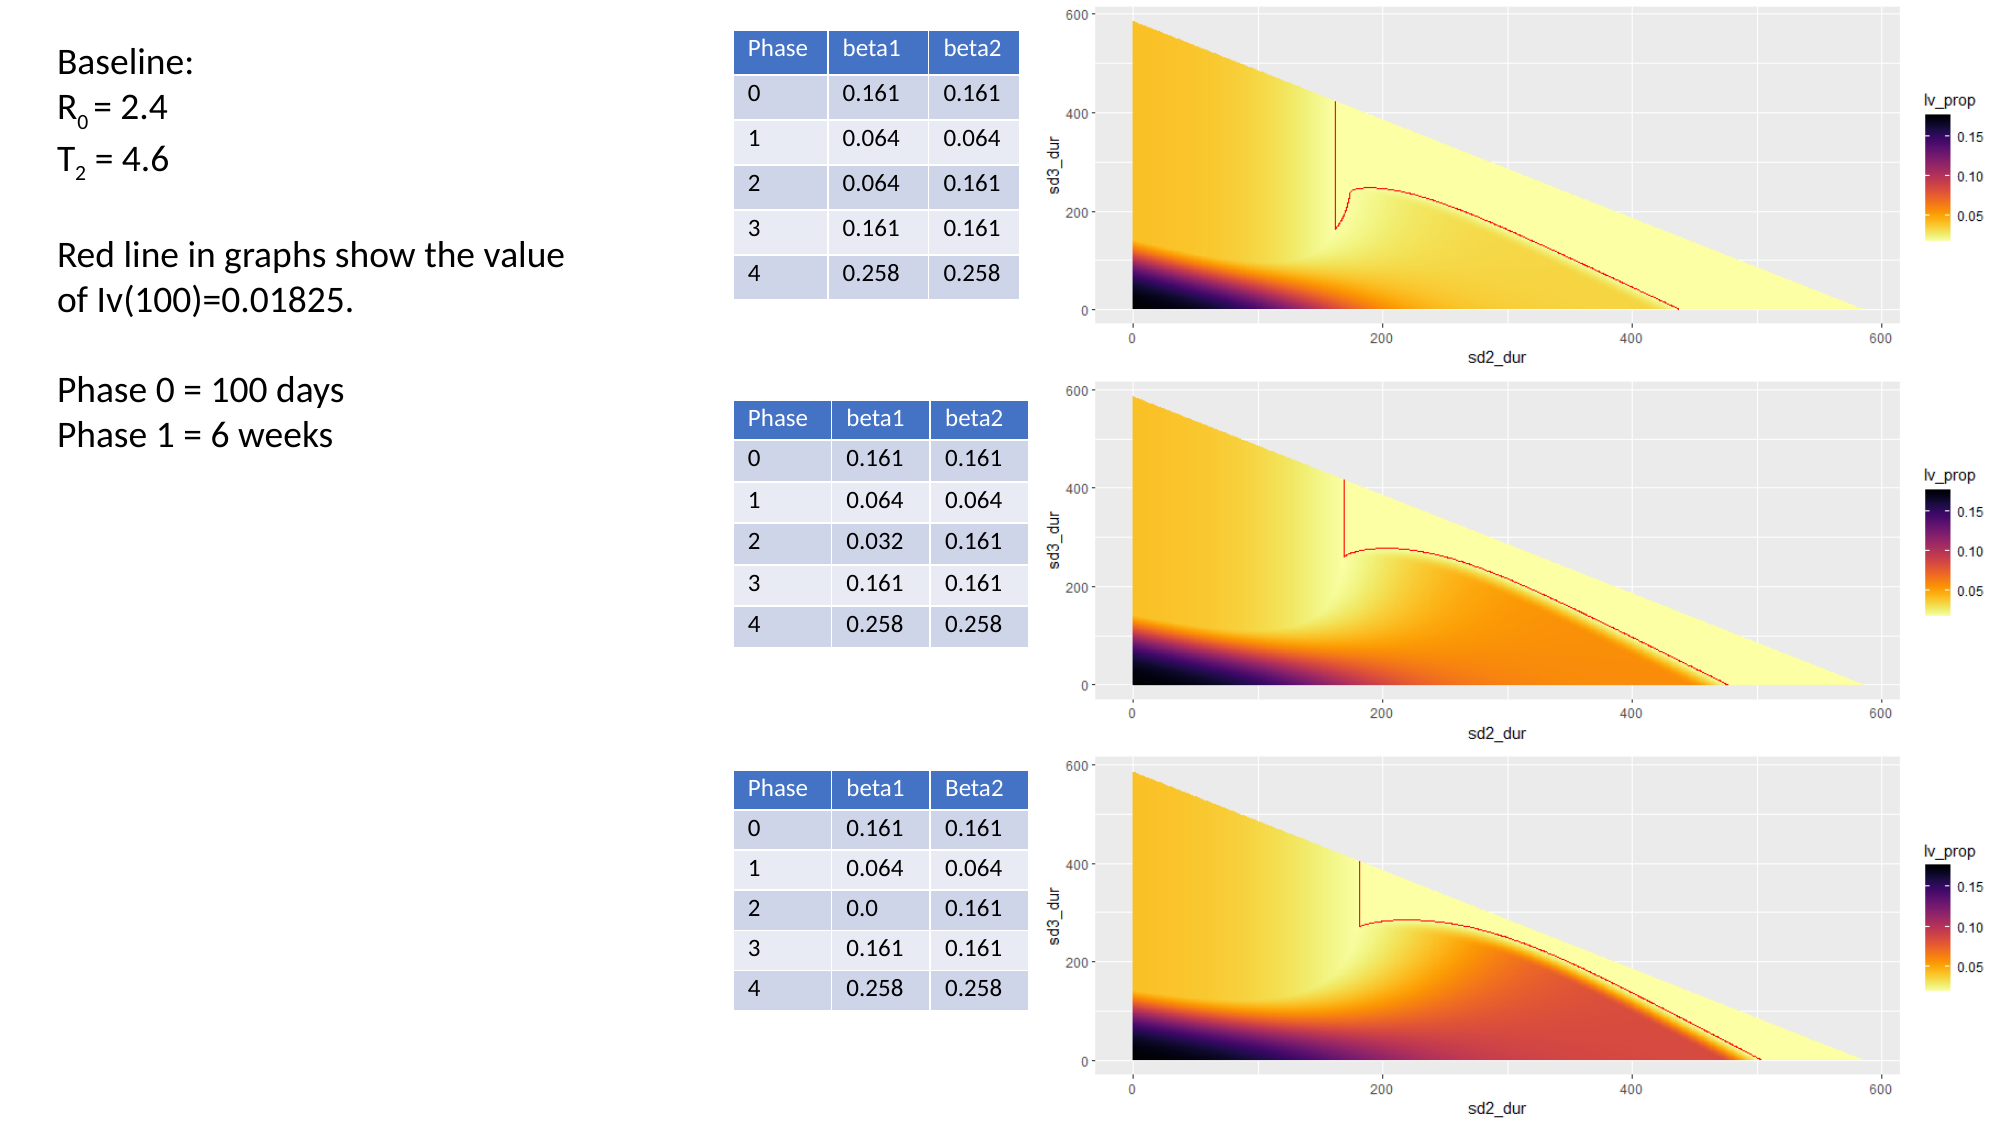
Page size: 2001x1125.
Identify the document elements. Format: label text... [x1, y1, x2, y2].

table_cell 0.258 [931, 607, 1028, 647]
table_cell 0.258 [832, 971, 929, 1010]
table_cell 0.064 [929, 121, 1019, 164]
table_cell 0.258 [931, 971, 1028, 1010]
table_cell 0.161 [931, 524, 1028, 564]
table_cell 0.161 [832, 566, 929, 605]
table_header Phase [734, 401, 831, 439]
text_box Baseline: R0 = 2.4 T2 = 4.6 Red line in graphs show the value of Iv(100)=0.01825. Phase 0 = 100 days Phase 1 = 6 weeks [42, 29, 614, 462]
table_cell 4 [734, 607, 831, 647]
table_cell 1 [734, 851, 831, 889]
table_header beta1 [832, 401, 929, 439]
table_cell 4 [734, 971, 831, 1010]
table_cell 0.161 [832, 931, 929, 970]
table_cell 0.258 [929, 256, 1019, 299]
table_cell 2 [734, 166, 827, 209]
table_cell 0.064 [931, 851, 1028, 889]
table_cell 0 [734, 76, 827, 119]
table_cell 0.258 [829, 256, 928, 299]
table_cell 0.032 [832, 524, 929, 564]
table_cell 0 [734, 441, 831, 481]
table_header beta1 [829, 31, 928, 74]
table_cell 0.064 [832, 483, 929, 522]
table_cell 0.161 [829, 76, 928, 119]
table_cell 0.064 [829, 166, 928, 209]
table_cell 0.064 [832, 851, 929, 889]
table_cell 0.161 [929, 76, 1019, 119]
table_cell 0.064 [931, 483, 1028, 522]
table_header Phase [734, 771, 831, 809]
table_header Beta2 [931, 771, 1028, 809]
table_cell 1 [734, 483, 831, 522]
table_cell 2 [734, 524, 831, 564]
table_cell 1 [734, 121, 827, 164]
table_cell 0.161 [929, 166, 1019, 209]
table_cell 4 [734, 256, 827, 299]
table_cell 0.064 [829, 121, 928, 164]
table_cell 0.161 [929, 211, 1019, 254]
picture [1037, 0, 2000, 1125]
table_cell 3 [734, 931, 831, 970]
table_cell 0 [734, 811, 831, 849]
table_cell 0.161 [931, 811, 1028, 849]
table_cell 2 [734, 891, 831, 930]
table_cell 0.0 [832, 891, 929, 930]
table_header beta2 [929, 31, 1019, 74]
table_cell 0.258 [832, 607, 929, 647]
table_cell 3 [734, 211, 827, 254]
table_cell 0.161 [931, 931, 1028, 970]
table_cell 0.161 [832, 441, 929, 481]
table_header beta2 [931, 401, 1028, 439]
table_cell 0.161 [931, 891, 1028, 930]
table_cell 0.161 [931, 566, 1028, 605]
table_header beta1 [832, 771, 929, 809]
table_cell 0.161 [829, 211, 928, 254]
table_header Phase [734, 31, 827, 74]
table_cell 0.161 [931, 441, 1028, 481]
table_cell 3 [734, 566, 831, 605]
table_cell 0.161 [832, 811, 929, 849]
